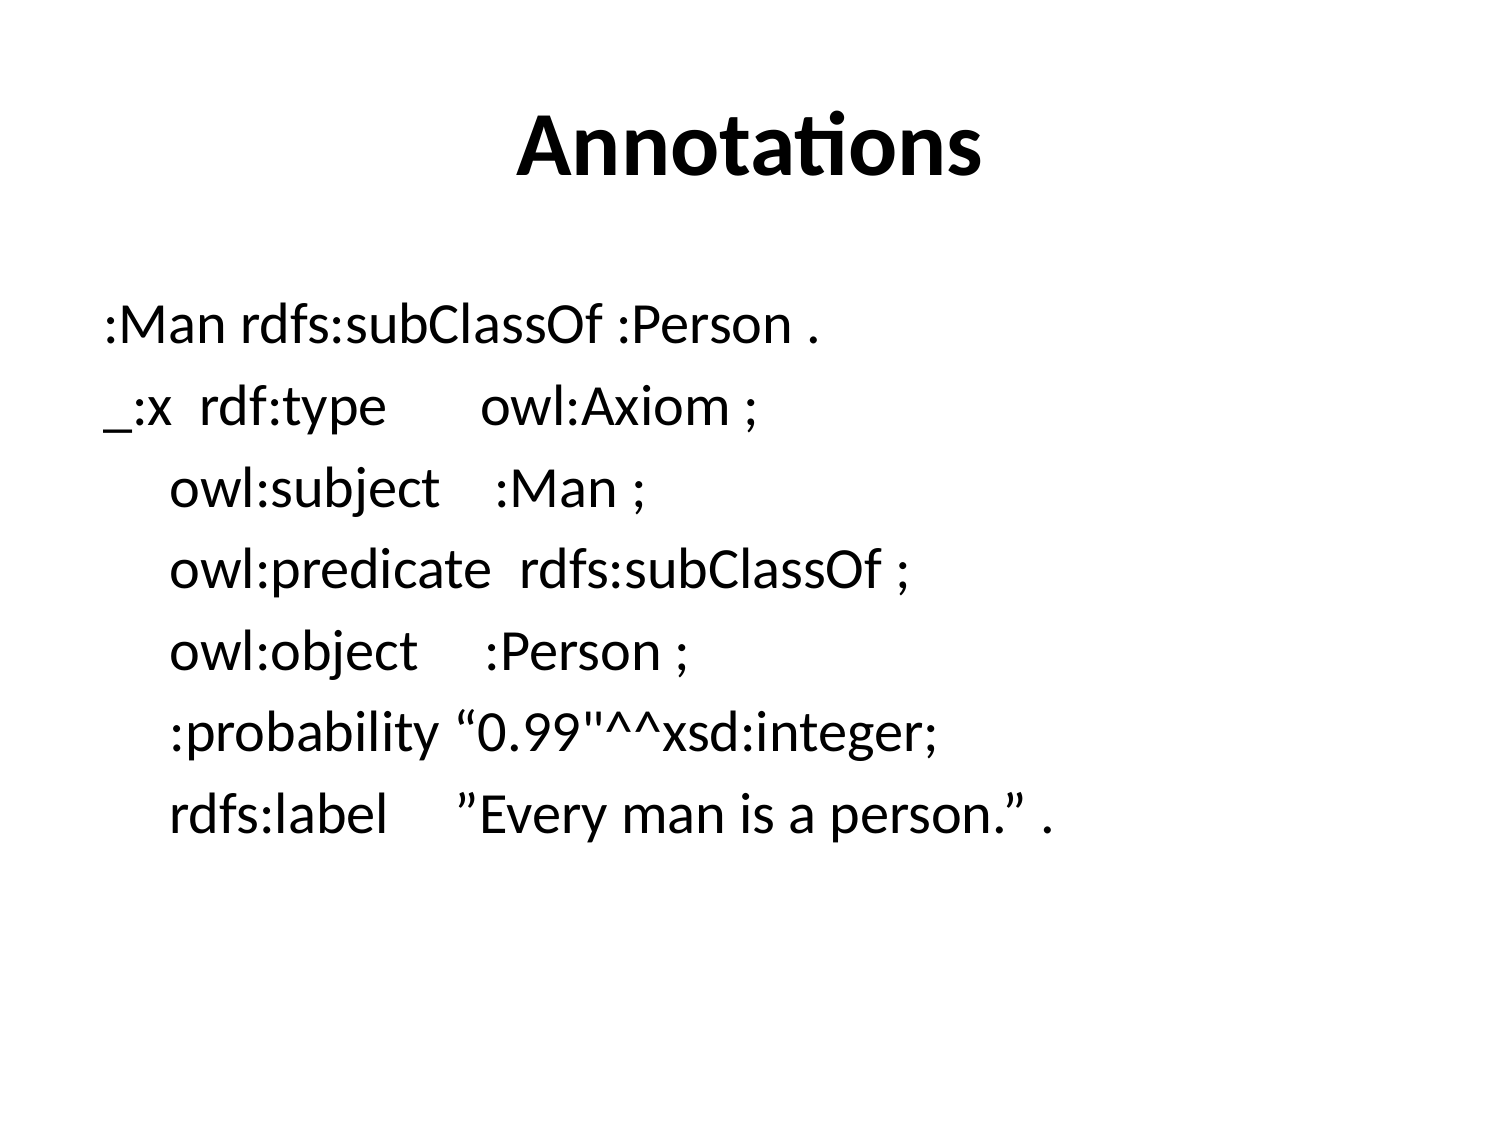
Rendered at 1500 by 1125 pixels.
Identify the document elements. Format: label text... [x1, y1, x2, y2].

title Annotations [75, 45, 1425, 233]
list :Man rdfs:subClassOf :Person . _:x rdf:type owl:Axiom ; owl:subject :Man ; owl:predicate rdfs:subClassOf ; owl:object :Person ; :probability “0.99"^^xsd:integer; rdfs:label ”Every man is a person.” . [75, 278, 1425, 1074]
